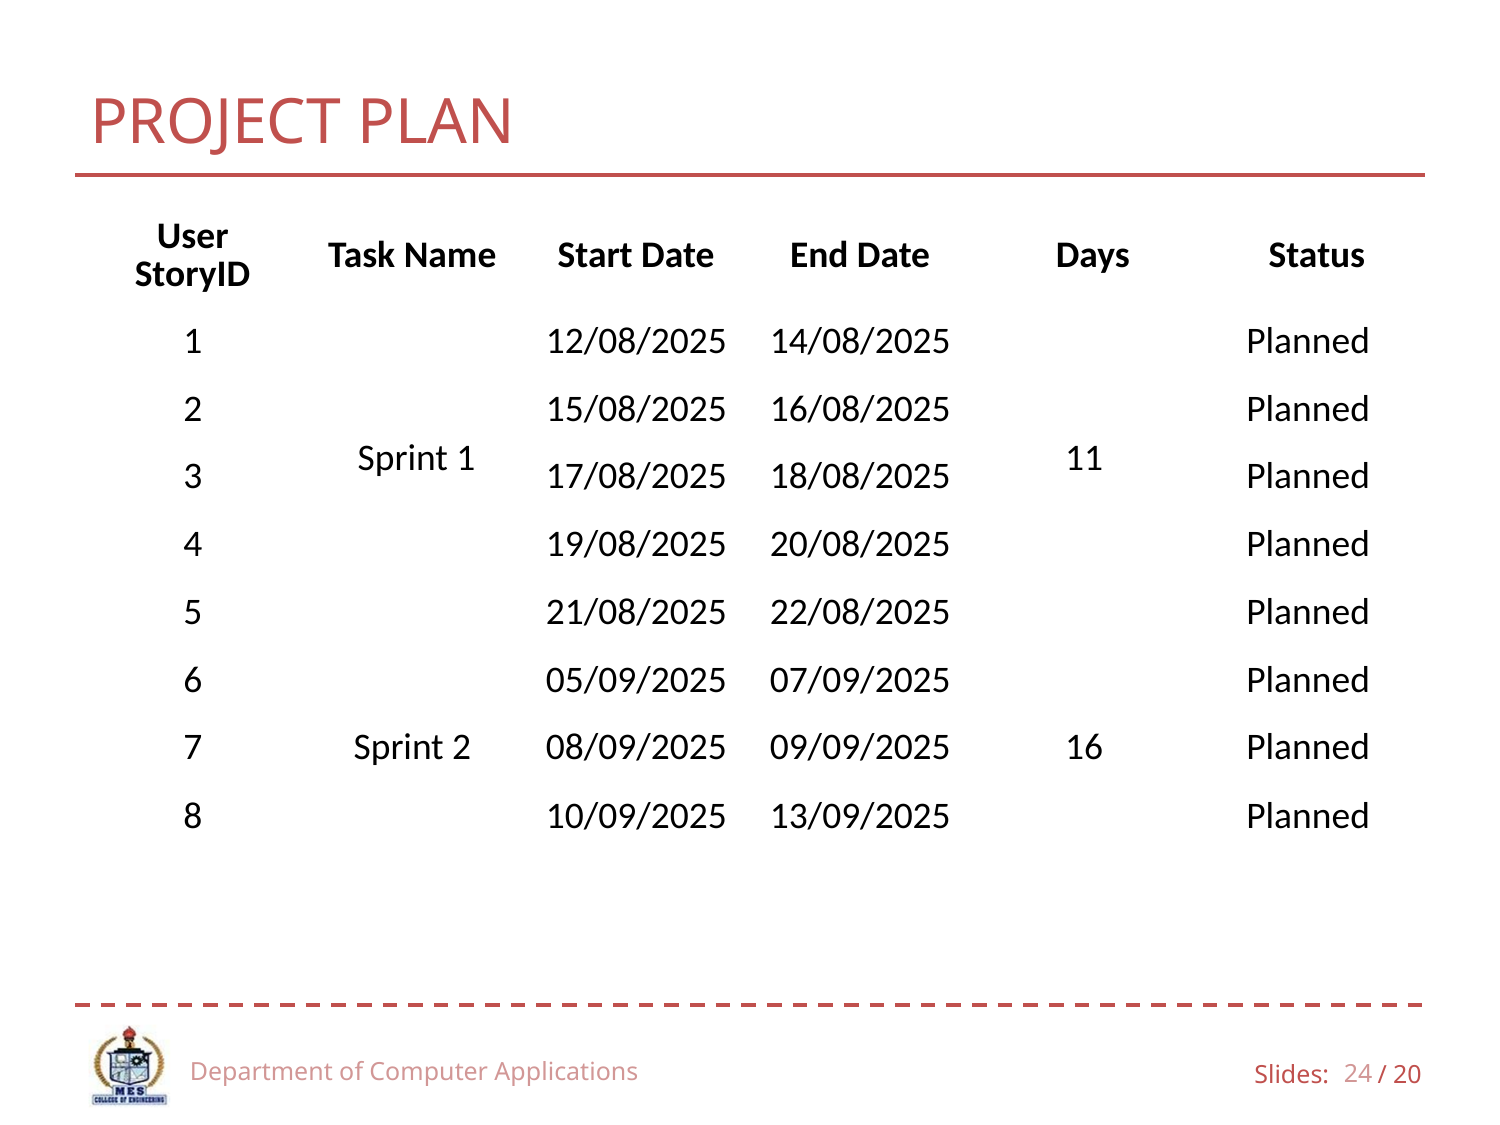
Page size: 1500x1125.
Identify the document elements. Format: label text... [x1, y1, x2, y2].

slide_number 24 [1325, 1044, 1388, 1105]
table_cell 3 [85, 446, 300, 513]
table_header End Date [748, 205, 972, 310]
table_cell Planned [1196, 785, 1420, 853]
table_cell 20/08/2025 [748, 513, 972, 581]
title PROJECT PLAN [73, 48, 1427, 189]
table_cell 15/08/2025 [524, 378, 748, 446]
table_cell 07/09/2025 [748, 649, 972, 717]
table_cell 2 [85, 378, 300, 446]
table_cell Planned [1196, 513, 1420, 581]
table_cell 21/08/2025 [524, 581, 748, 649]
table_cell 12/08/2025 [524, 310, 748, 378]
table_cell Sprint 2 [300, 649, 524, 853]
table_cell 10/09/2025 [524, 785, 748, 853]
table_cell 17/08/2025 [524, 446, 748, 513]
table_cell Planned [1196, 310, 1420, 378]
table_cell 11 [972, 310, 1196, 649]
table_cell 19/08/2025 [524, 513, 748, 581]
table_cell 22/08/2025 [748, 581, 972, 649]
table_cell 05/09/2025 [524, 649, 748, 717]
table_cell 13/09/2025 [748, 785, 972, 853]
table_header Days [972, 205, 1196, 310]
table_cell Planned [1196, 581, 1420, 649]
table_cell Planned [1196, 717, 1420, 785]
table_header Status [1196, 205, 1420, 310]
table_cell Planned [1196, 378, 1420, 446]
table_cell 6 [85, 649, 300, 717]
table_cell 14/08/2025 [748, 310, 972, 378]
picture [87, 1023, 171, 1109]
table_cell 16/08/2025 [748, 378, 972, 446]
table_cell Planned [1196, 446, 1420, 513]
table_cell 16 [972, 649, 1196, 853]
table_header Start Date [524, 205, 748, 310]
table_cell 8 [85, 785, 300, 853]
table_cell 08/09/2025 [524, 717, 748, 785]
table_cell 18/08/2025 [748, 446, 972, 513]
table_cell Planned [1196, 649, 1420, 717]
table_cell 09/09/2025 [748, 717, 972, 785]
table_cell Sprint 1 [300, 310, 524, 649]
table_cell 5 [85, 581, 300, 649]
table_cell 7 [85, 717, 300, 785]
table_header Task Name [300, 205, 524, 310]
table_cell 1 [85, 310, 300, 378]
footer Department of Computer Applications [174, 1042, 675, 1103]
table_header User StoryID [85, 205, 300, 310]
table_cell 4 [85, 513, 300, 581]
